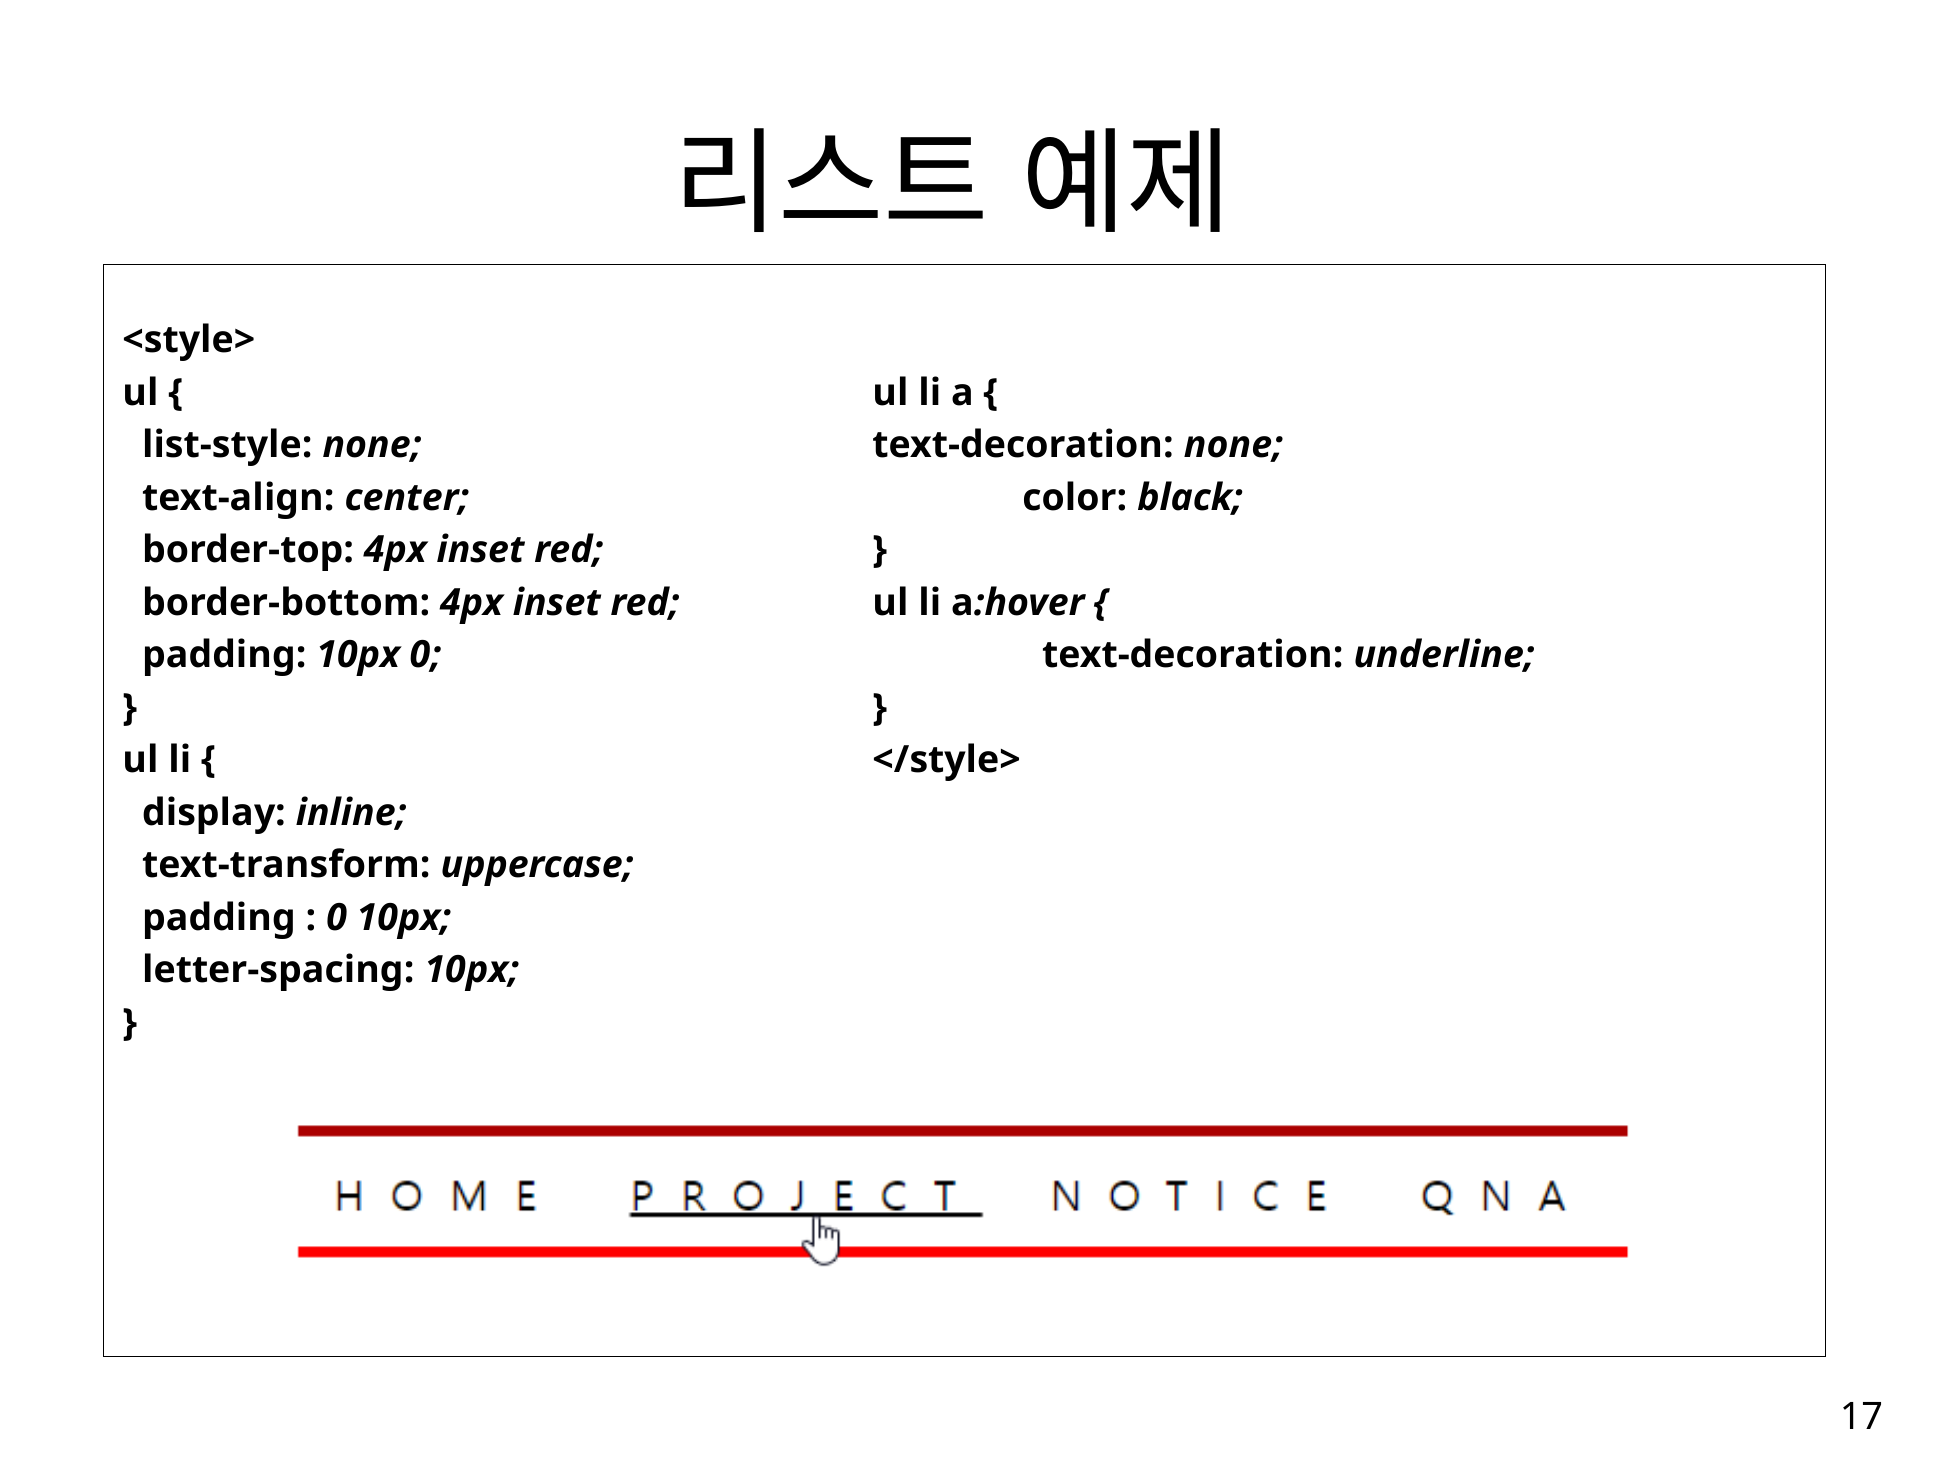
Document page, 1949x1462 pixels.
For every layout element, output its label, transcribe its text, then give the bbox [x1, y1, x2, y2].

title 리스트 예제 [156, 92, 1749, 255]
slide_number 16 [1496, 1372, 1899, 1462]
picture [284, 1105, 1645, 1279]
text_box <style> ul { ul li a { list-style: none; text-decoration: none; text-align: center; color: black; border-top: 4px inset red; } border-bottom: 4px inset red; ul li a:hover { padding: 10px 0; text-decoration: underline; } } ul li { </style> display: inline; text-transform: uppercase; padding : 0 10px; letter-spacing: 10px; } [103, 264, 1826, 1357]
